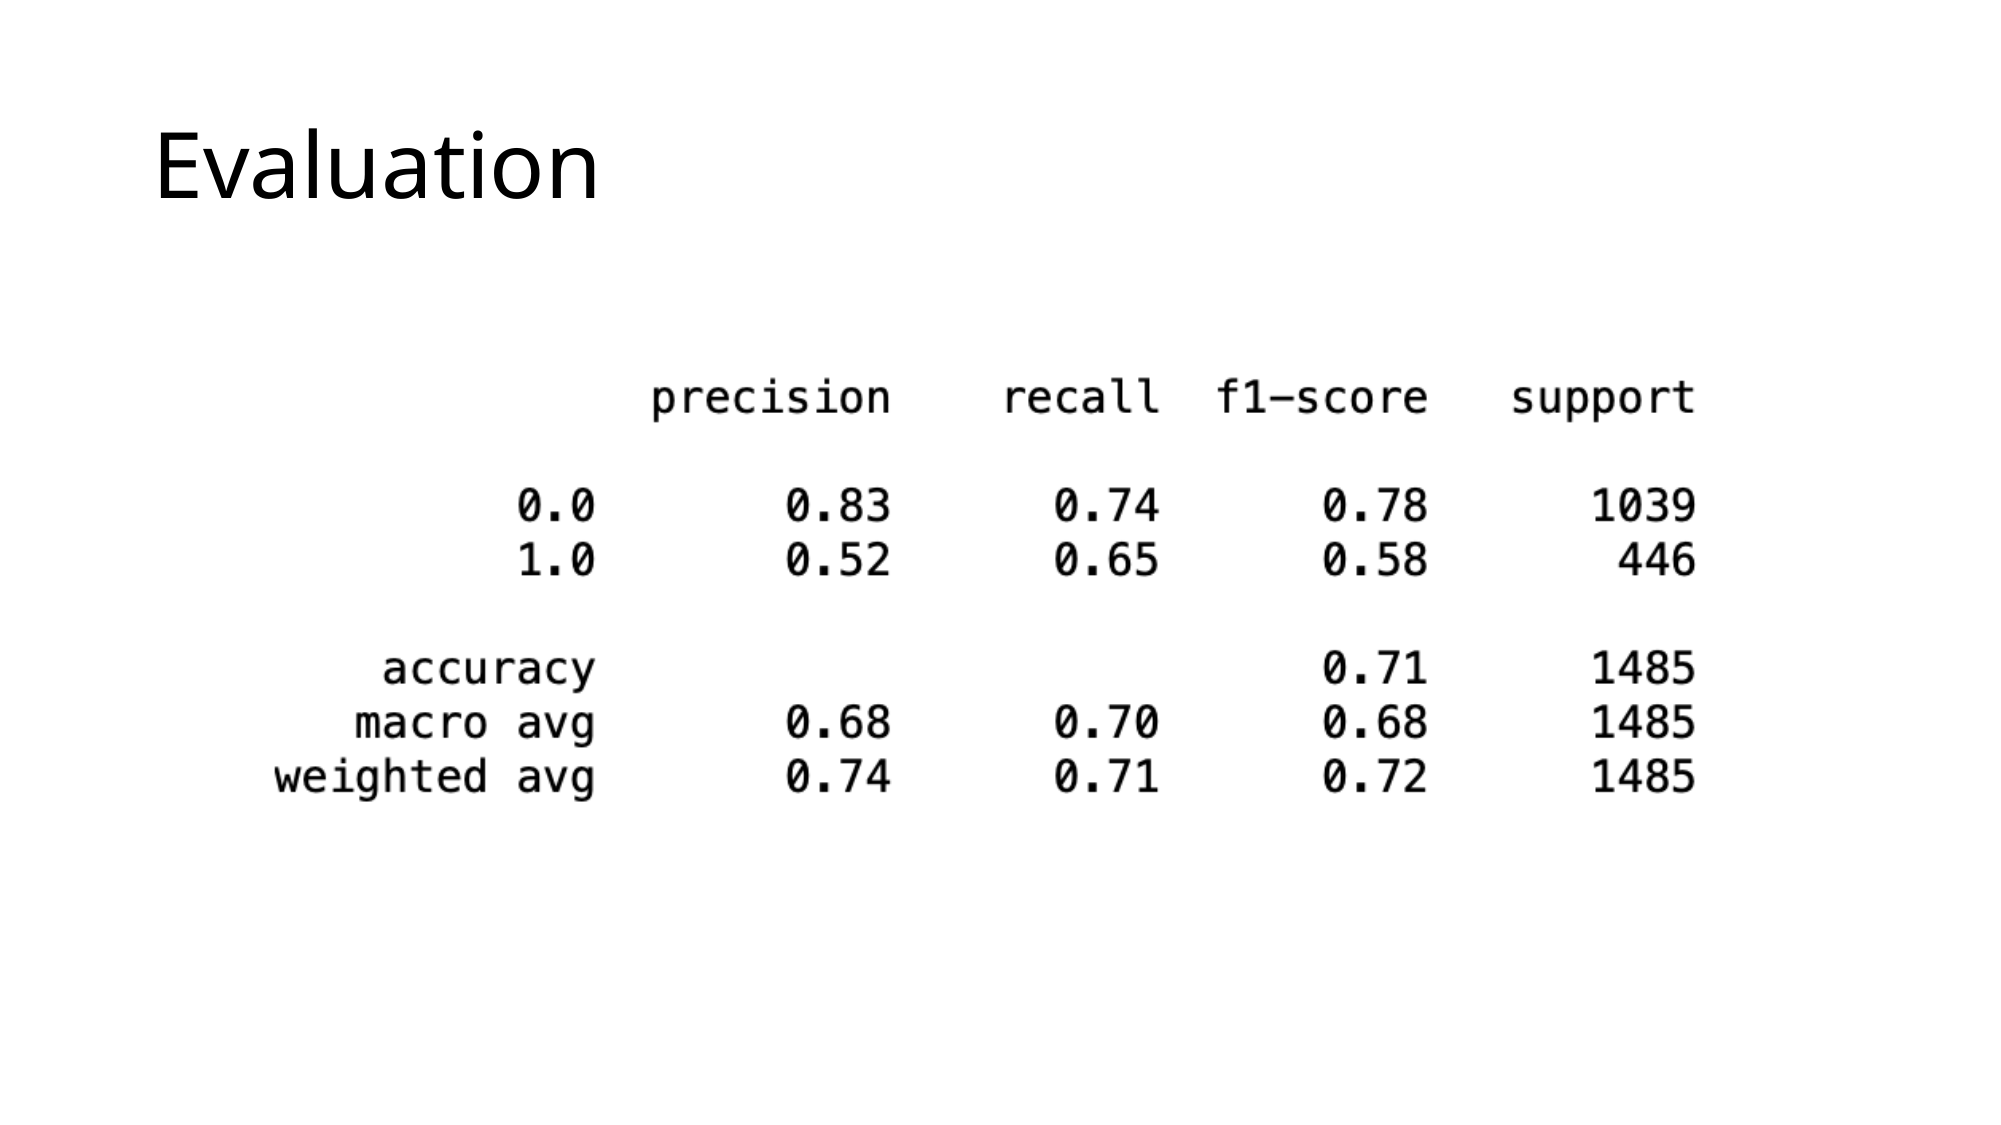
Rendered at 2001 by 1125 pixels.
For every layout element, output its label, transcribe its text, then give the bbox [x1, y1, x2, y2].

title Evaluation [137, 59, 1863, 278]
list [264, 362, 1736, 907]
